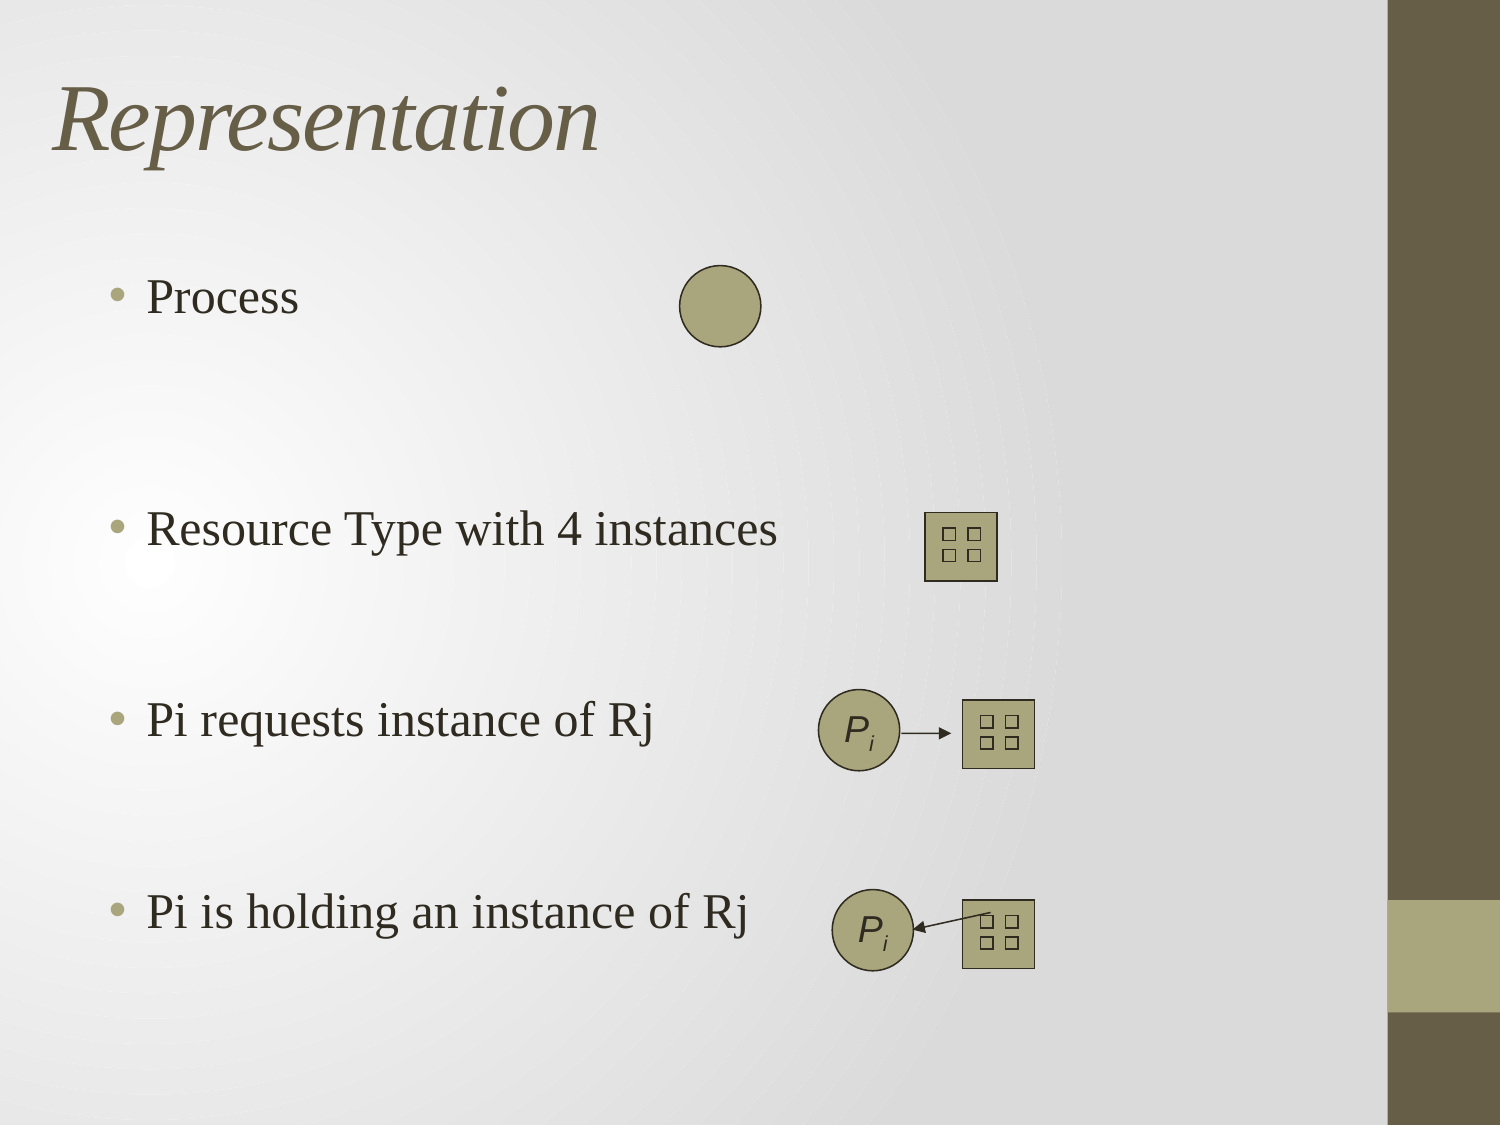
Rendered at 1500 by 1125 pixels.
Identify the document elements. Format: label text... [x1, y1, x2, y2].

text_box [924, 511, 998, 582]
title Representation [37, 37, 1353, 188]
text_box [912, 919, 959, 934]
list Process Resource Type with 4 instances Pi requests instance of Rj Pi is holding an instance of Rj [75, 262, 1325, 1050]
text_box [901, 727, 952, 740]
text_box Pi [832, 889, 914, 971]
text_box Pi [818, 689, 900, 771]
text_box [679, 265, 761, 347]
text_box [961, 899, 1035, 970]
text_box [961, 699, 1035, 770]
